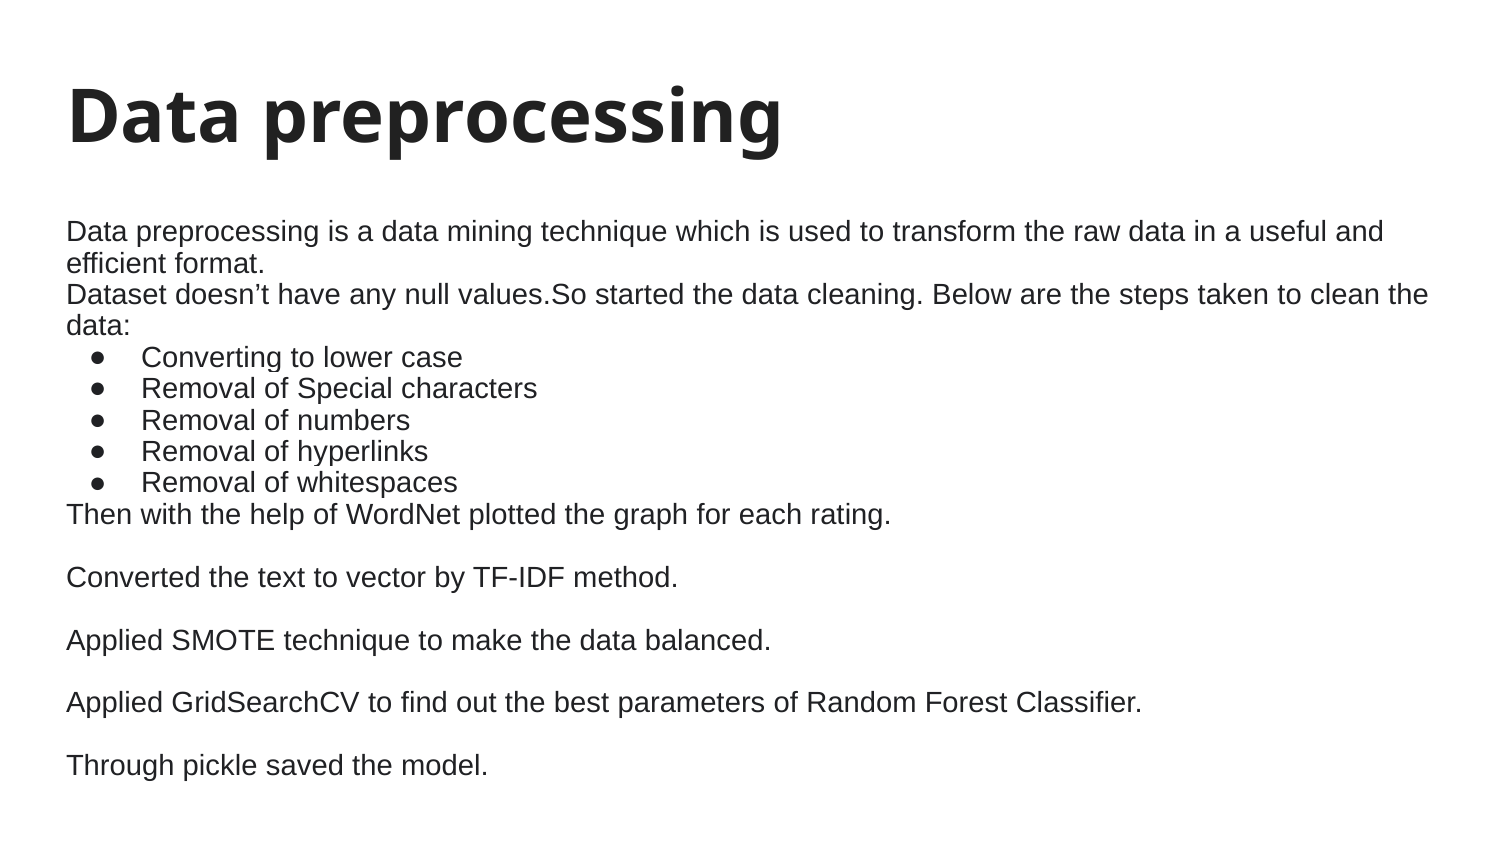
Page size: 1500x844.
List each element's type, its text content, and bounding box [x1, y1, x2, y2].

title Data preprocessing [51, 48, 1449, 180]
list Data preprocessing is a data mining technique which is used to transform the raw data in a useful and efficient format. Dataset doesn’t have any null values.So started the data cleaning. Below are the steps taken to clean the data: Converting to lower case Removal of Special characters Removal of numbers Removal of hyperlinks Removal of whitespaces Then with the help of WordNet plotted the graph for each rating. Converted the text to vector by TF-IDF method. Applied SMOTE technique to make the data balanced. Applied GridSearchCV to find out the best parameters of Random Forest Classifier. Through pickle saved the model. [51, 201, 1449, 750]
